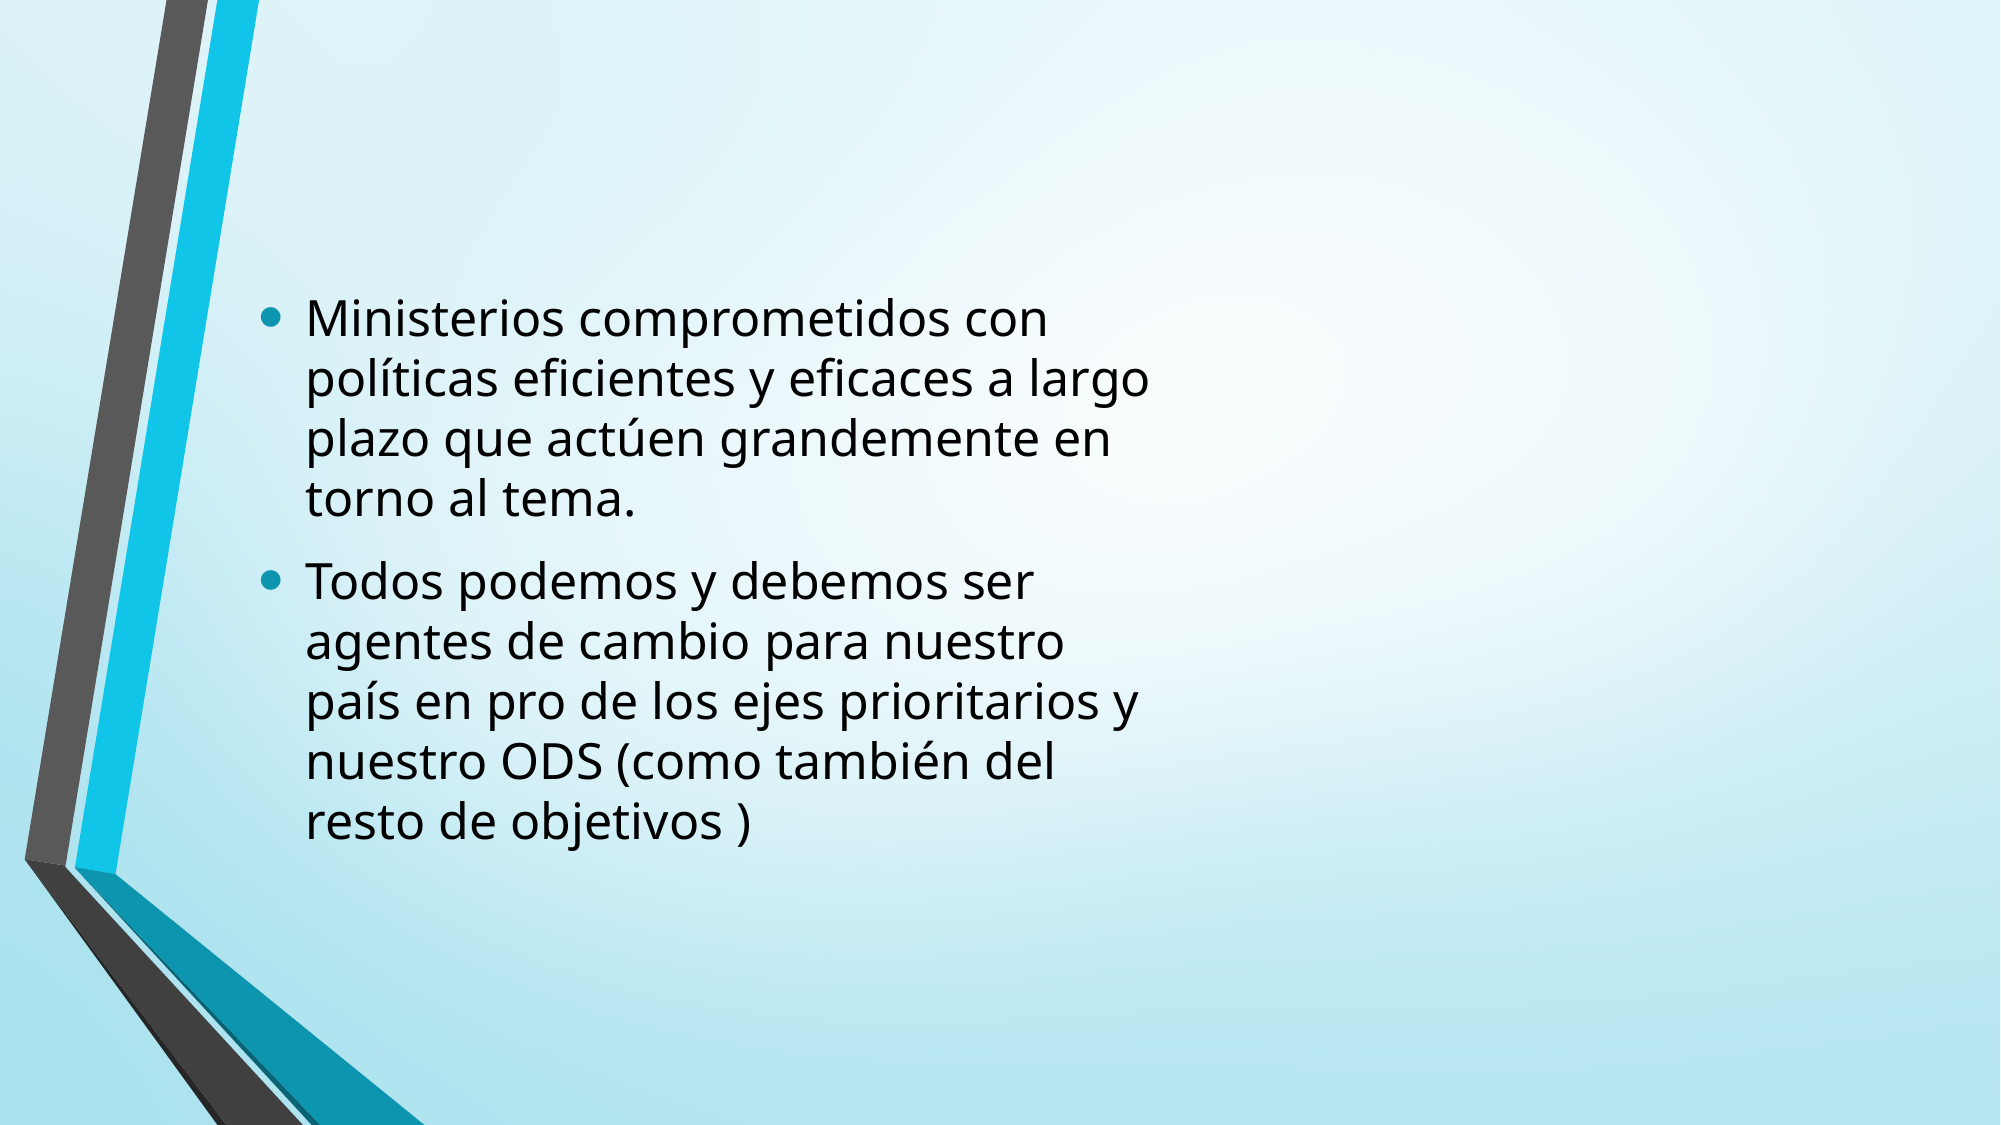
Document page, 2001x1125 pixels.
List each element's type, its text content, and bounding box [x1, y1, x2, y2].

list Ministerios comprometidos con políticas eficientes y eficaces a largo plazo que actúen grandemente en torno al tema. Todos podemos y debemos ser agentes de cambio para nuestro país en pro de los ejes prioritarios y nuestro ODS (como también del resto de objetivos ) [243, 185, 1173, 950]
